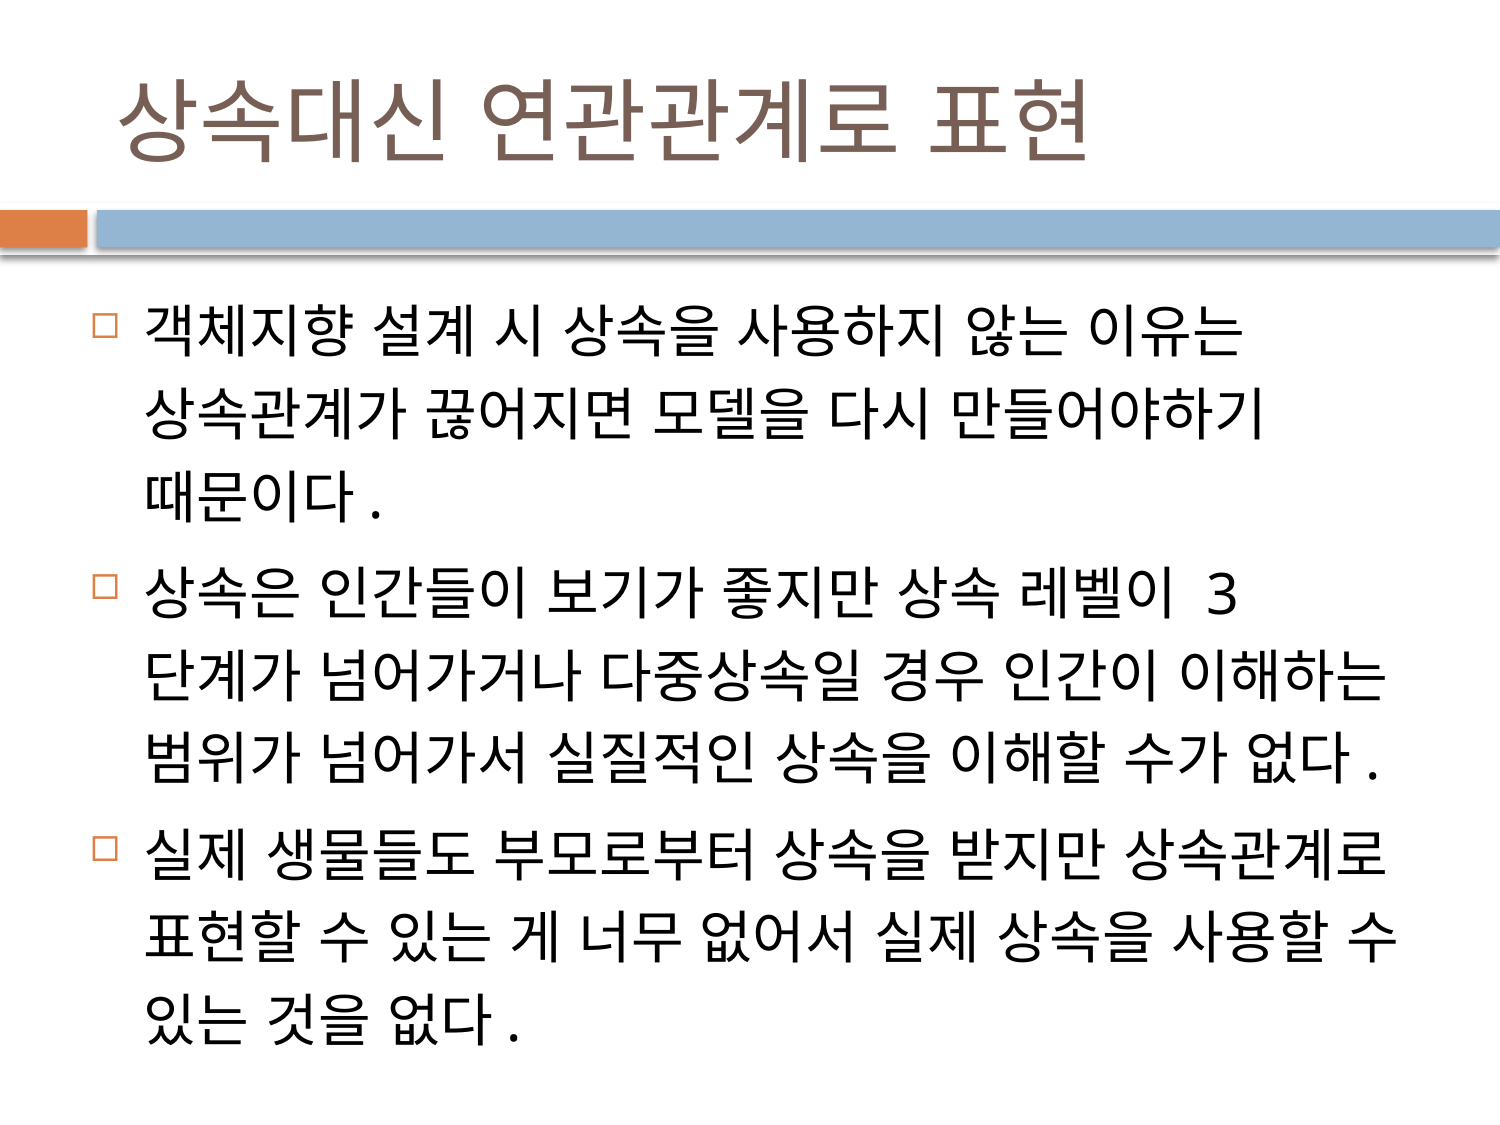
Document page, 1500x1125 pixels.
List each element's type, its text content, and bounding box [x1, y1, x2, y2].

title 상속대신 연관관계로 표현 [100, 37, 1438, 200]
list 객체지향 설계 시 상속을 사용하지 않는 이유는 상속관계가 끊어지면 모델을 다시 만들어야하기 때문이다. 상속은 인간들이 보기가 좋지만 상속 레벨이 3단계가 넘어가거나 다중상속일 경우 인간이 이해하는 범위가 넘어가서 실질적인 상속을 이해할 수가 없다. 실제 생물들도 부모로부터 상속을 받지만 상속관계로 표현할 수 있는 게 너무 없어서 실제 상속을 사용할 수 있는 것을 없다. [75, 274, 1425, 1071]
